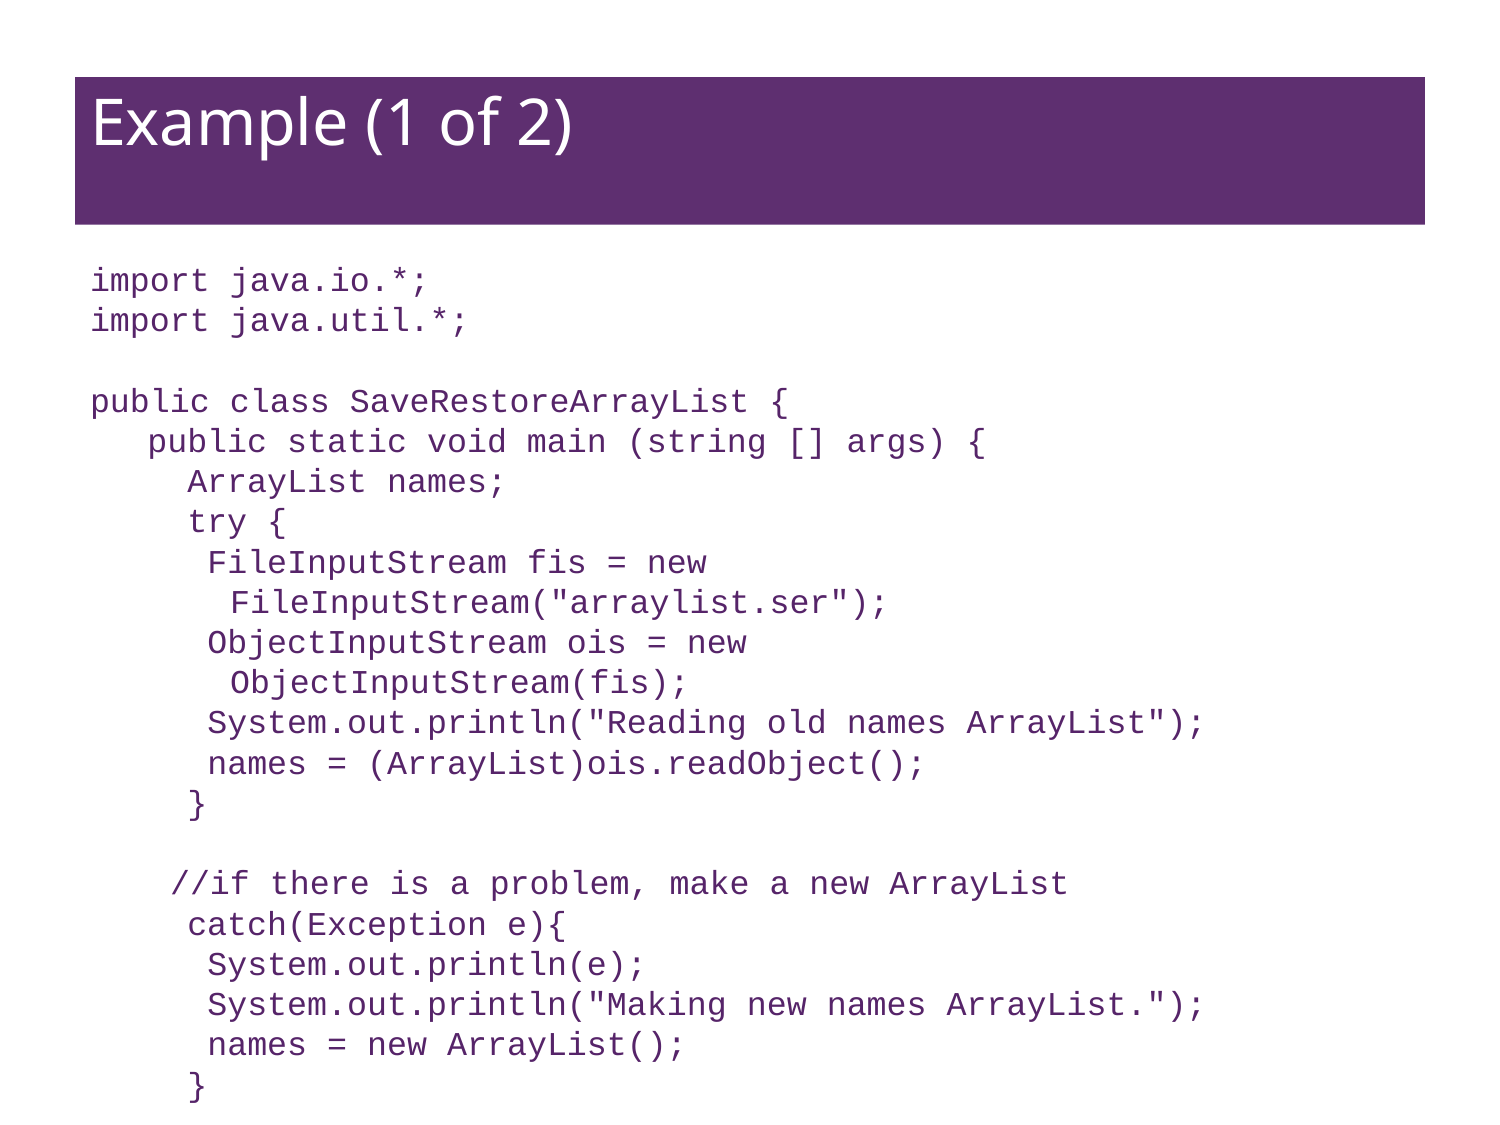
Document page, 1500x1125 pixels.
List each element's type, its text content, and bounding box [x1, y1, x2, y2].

text_box [69, 66, 1500, 137]
list import java.io.*; import java.util.*; public class SaveRestoreArrayList { public static void main (string [] args) { ArrayList names; try { FileInputStream fis = new FileInputStream("arraylist.ser"); ObjectInputStream ois = new ObjectInputStream(fis); System.out.println("Reading old names ArrayList"); names = (ArrayList)ois.readObject(); } //if there is a problem, make a new ArrayList catch(Exception e){ System.out.println(e); System.out.println("Making new names ArrayList."); names = new ArrayList(); } [74, 258, 1426, 1087]
title Example (1 of 2) [74, 76, 1426, 225]
